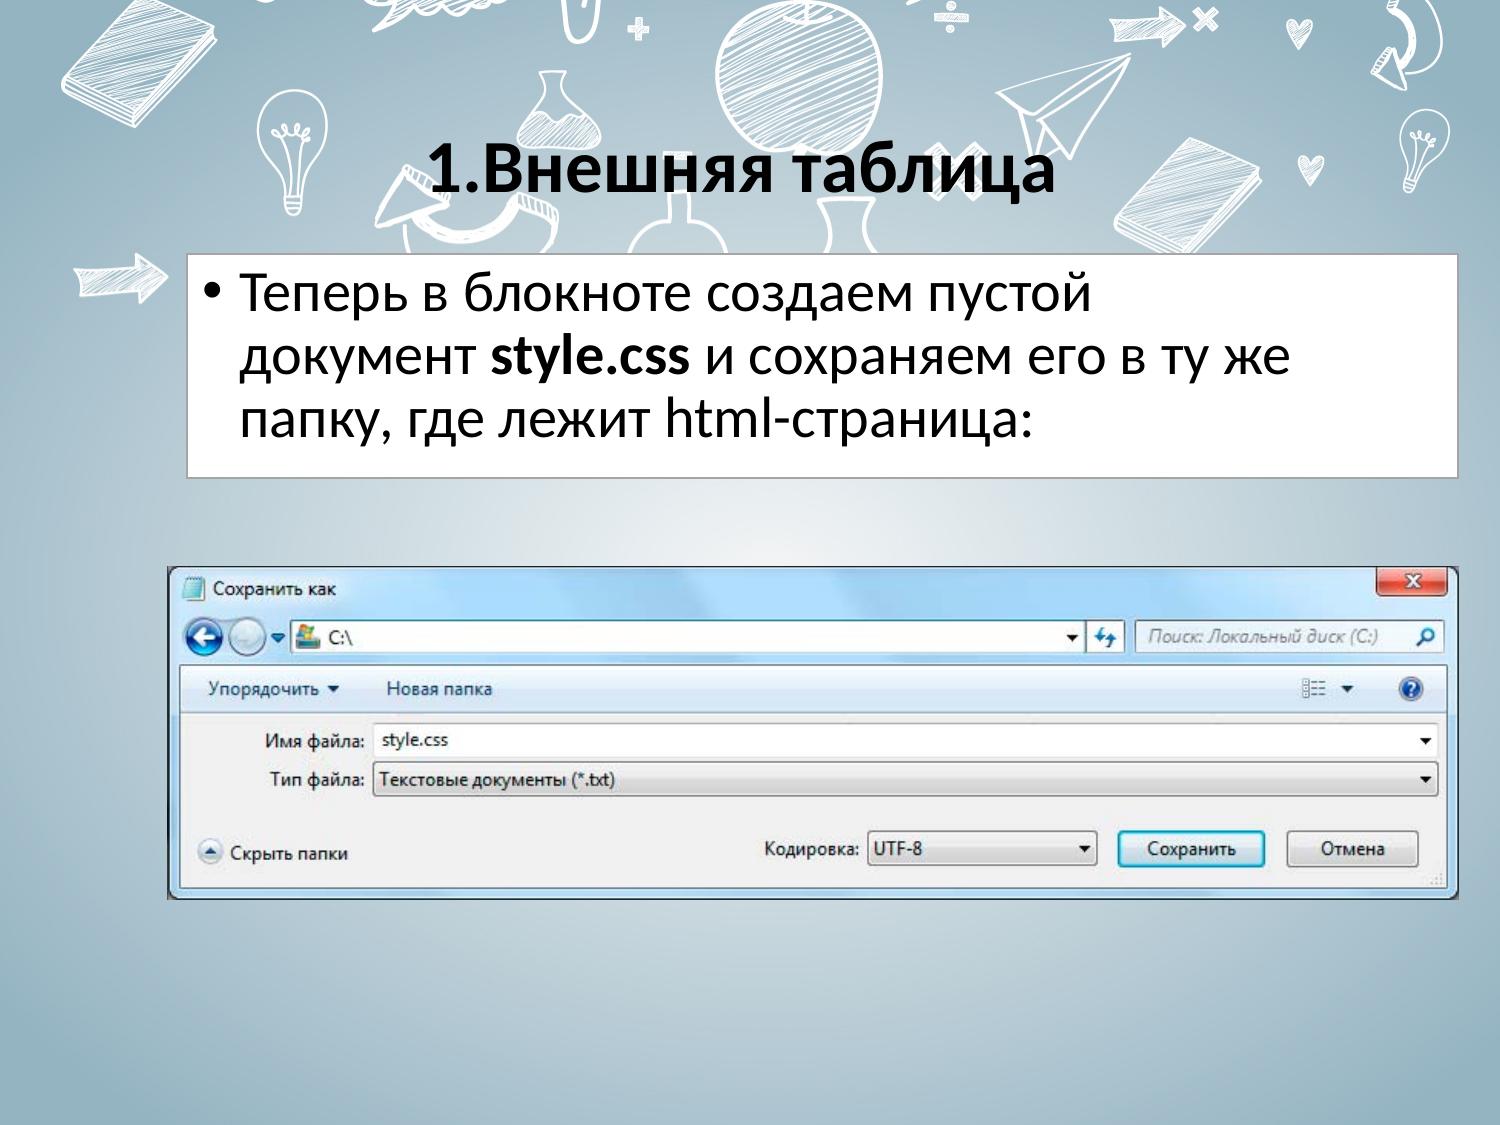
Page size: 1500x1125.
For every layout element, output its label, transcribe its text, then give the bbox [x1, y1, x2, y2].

picture [0, 0, 1500, 1125]
list Теперь в блокноте создаем пустой документ style.css и сохраняем его в ту же папку, где лежит html-страница: [186, 253, 1459, 479]
title 1.Внешняя таблица [103, 59, 1397, 278]
